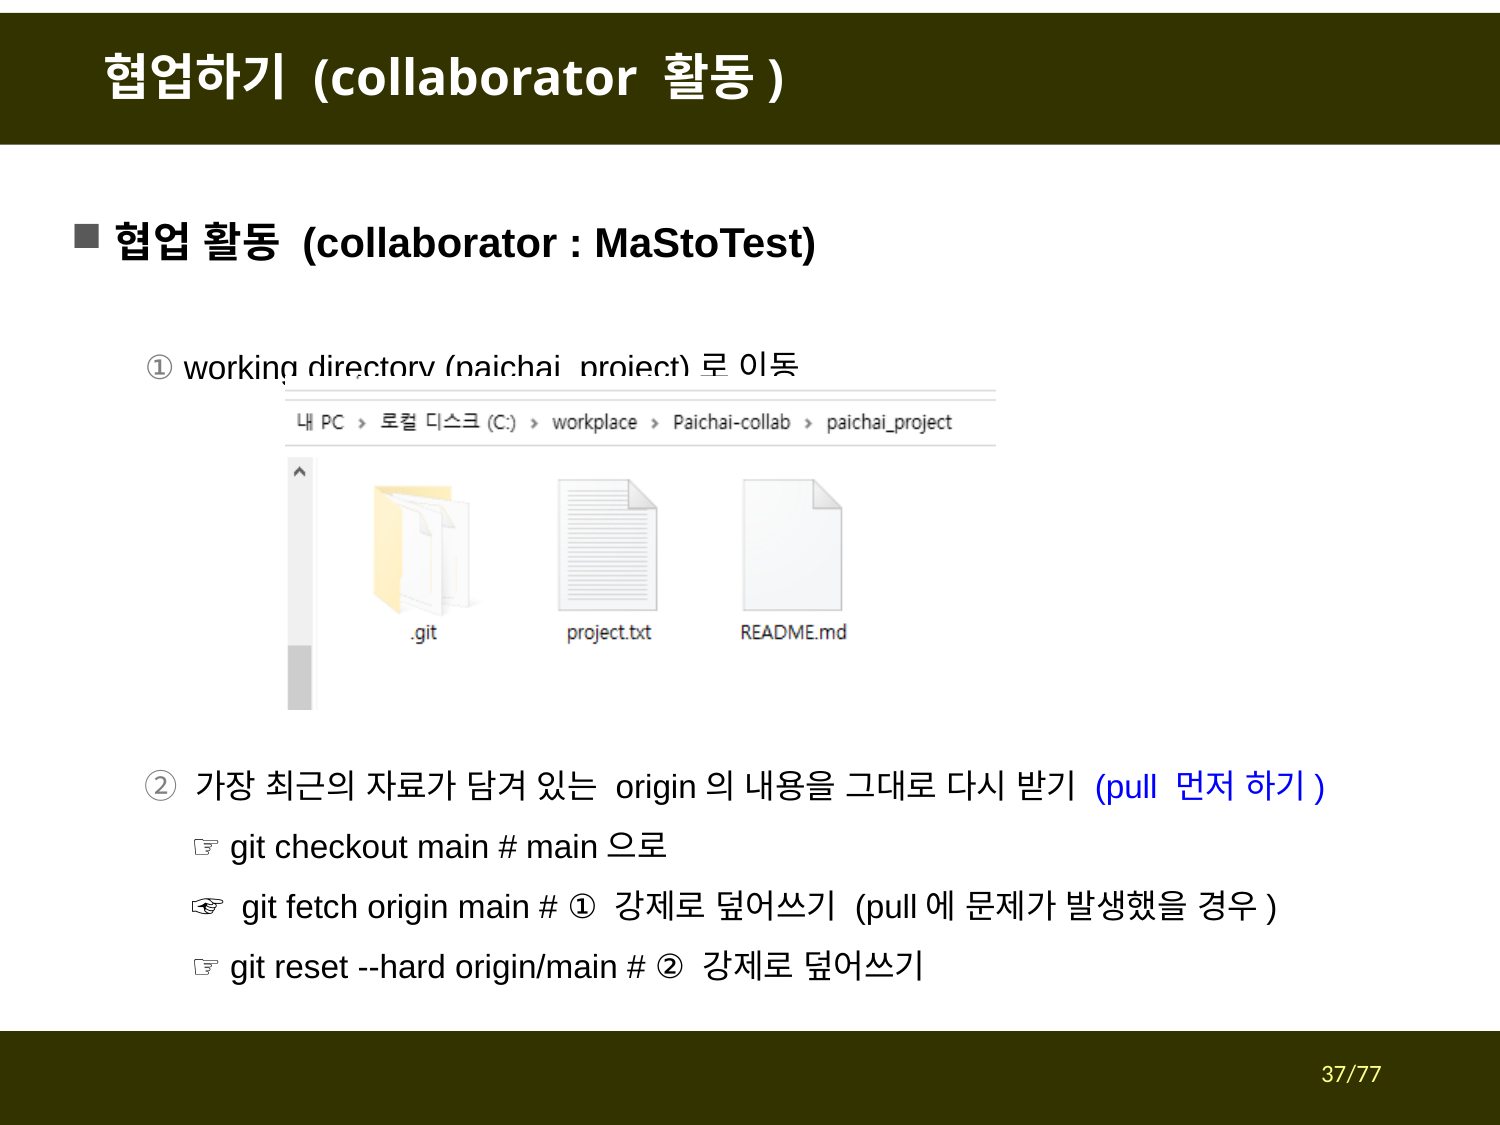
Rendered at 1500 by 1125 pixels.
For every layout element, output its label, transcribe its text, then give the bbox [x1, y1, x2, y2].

picture [285, 376, 996, 710]
title 협업하기 (collaborator 활동) [88, 31, 1282, 126]
text_box 협업 활동 (collaborator : MaStoTest) working directory (paichai_project)로 이동 가장 최근의 자료가 담겨 있는 origin의 내용을 그대로 다시 받기 (pull 먼저 하기) ☞ git checkout main # main으로 ☞ git fetch origin main # ① 강제로 덮어쓰기 (pull에 문제가 발생했을 경우) ☞ git reset --hard origin/main # ② 강제로 덮어쓰기 [56, 183, 1474, 570]
slide_number 37/77 [1059, 1042, 1397, 1103]
